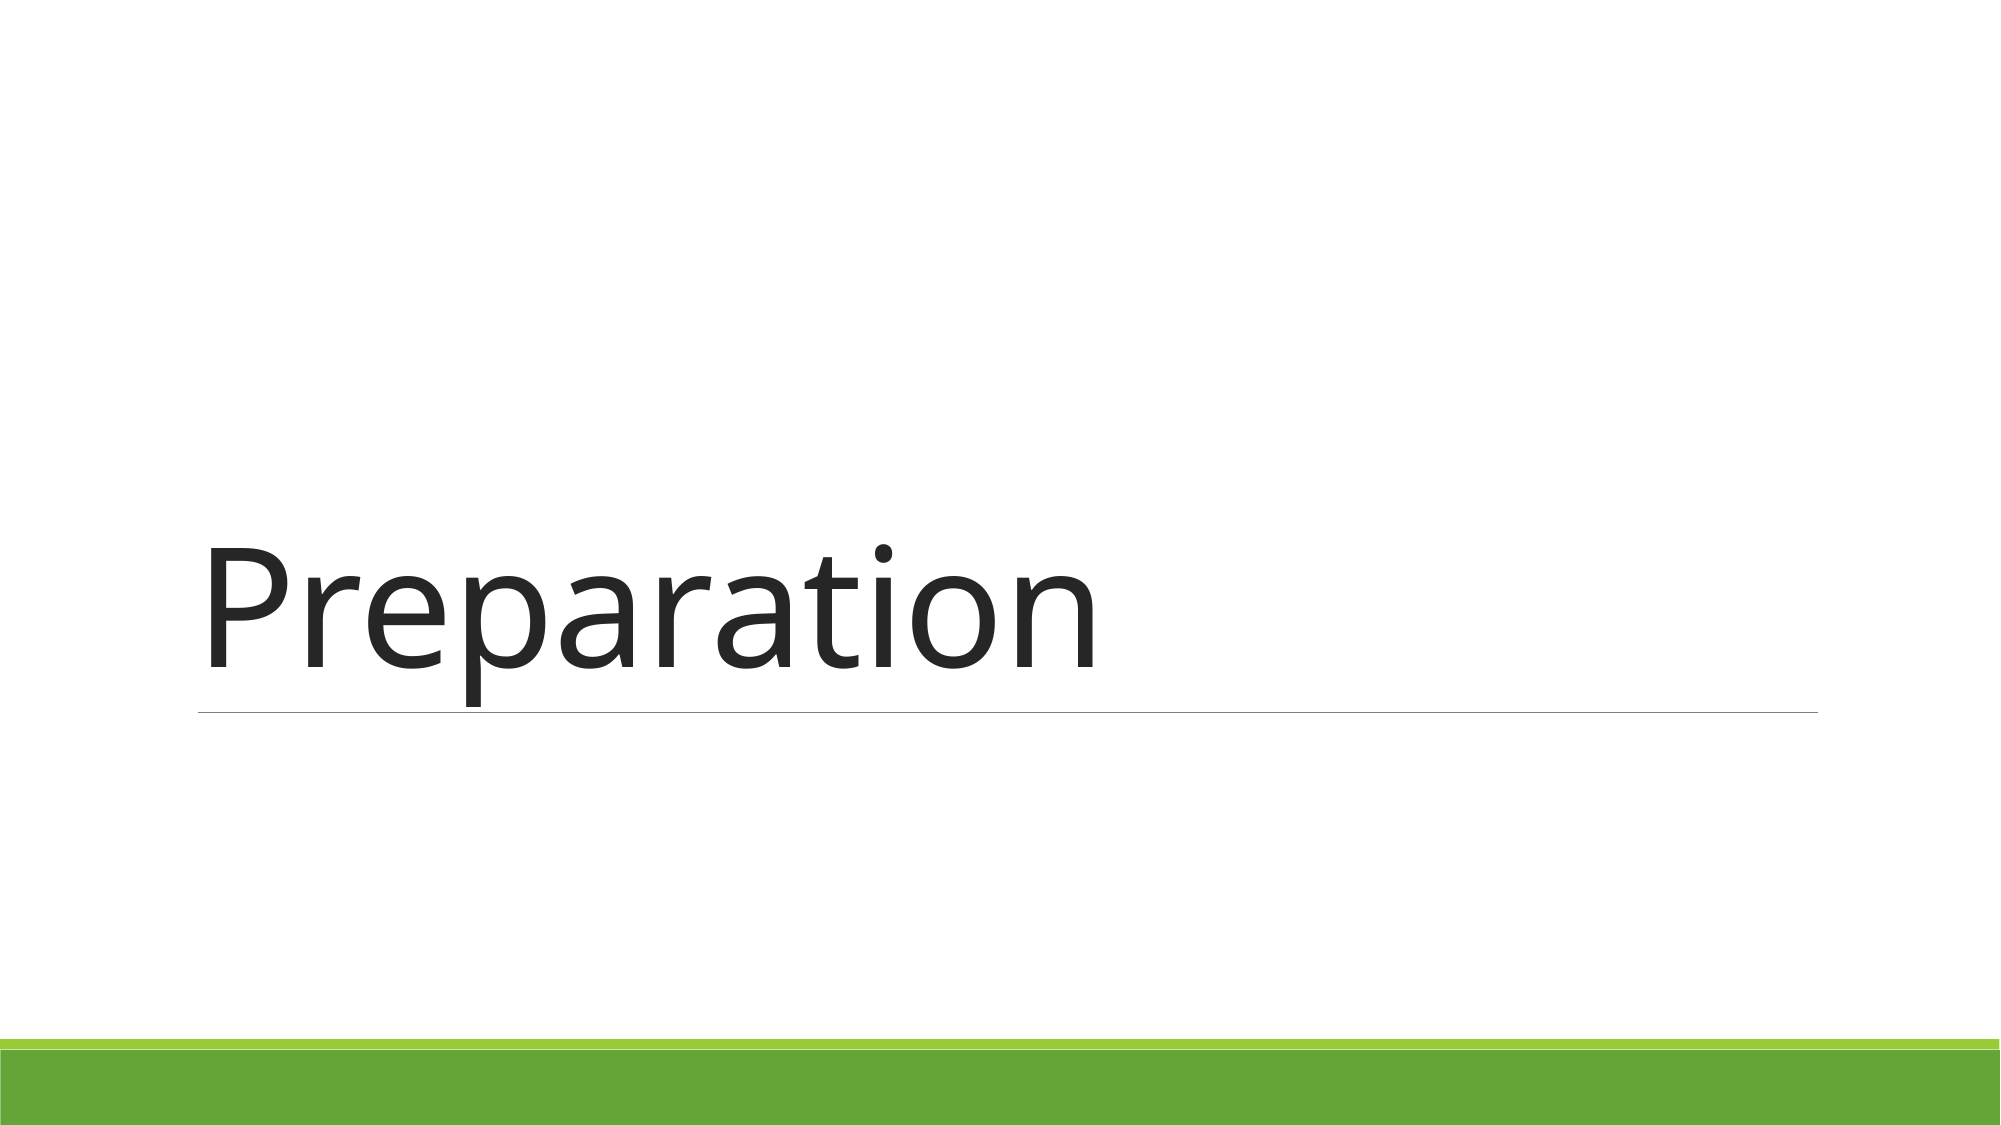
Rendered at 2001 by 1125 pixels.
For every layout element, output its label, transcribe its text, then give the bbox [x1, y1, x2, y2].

title Preparation [180, 124, 1830, 710]
